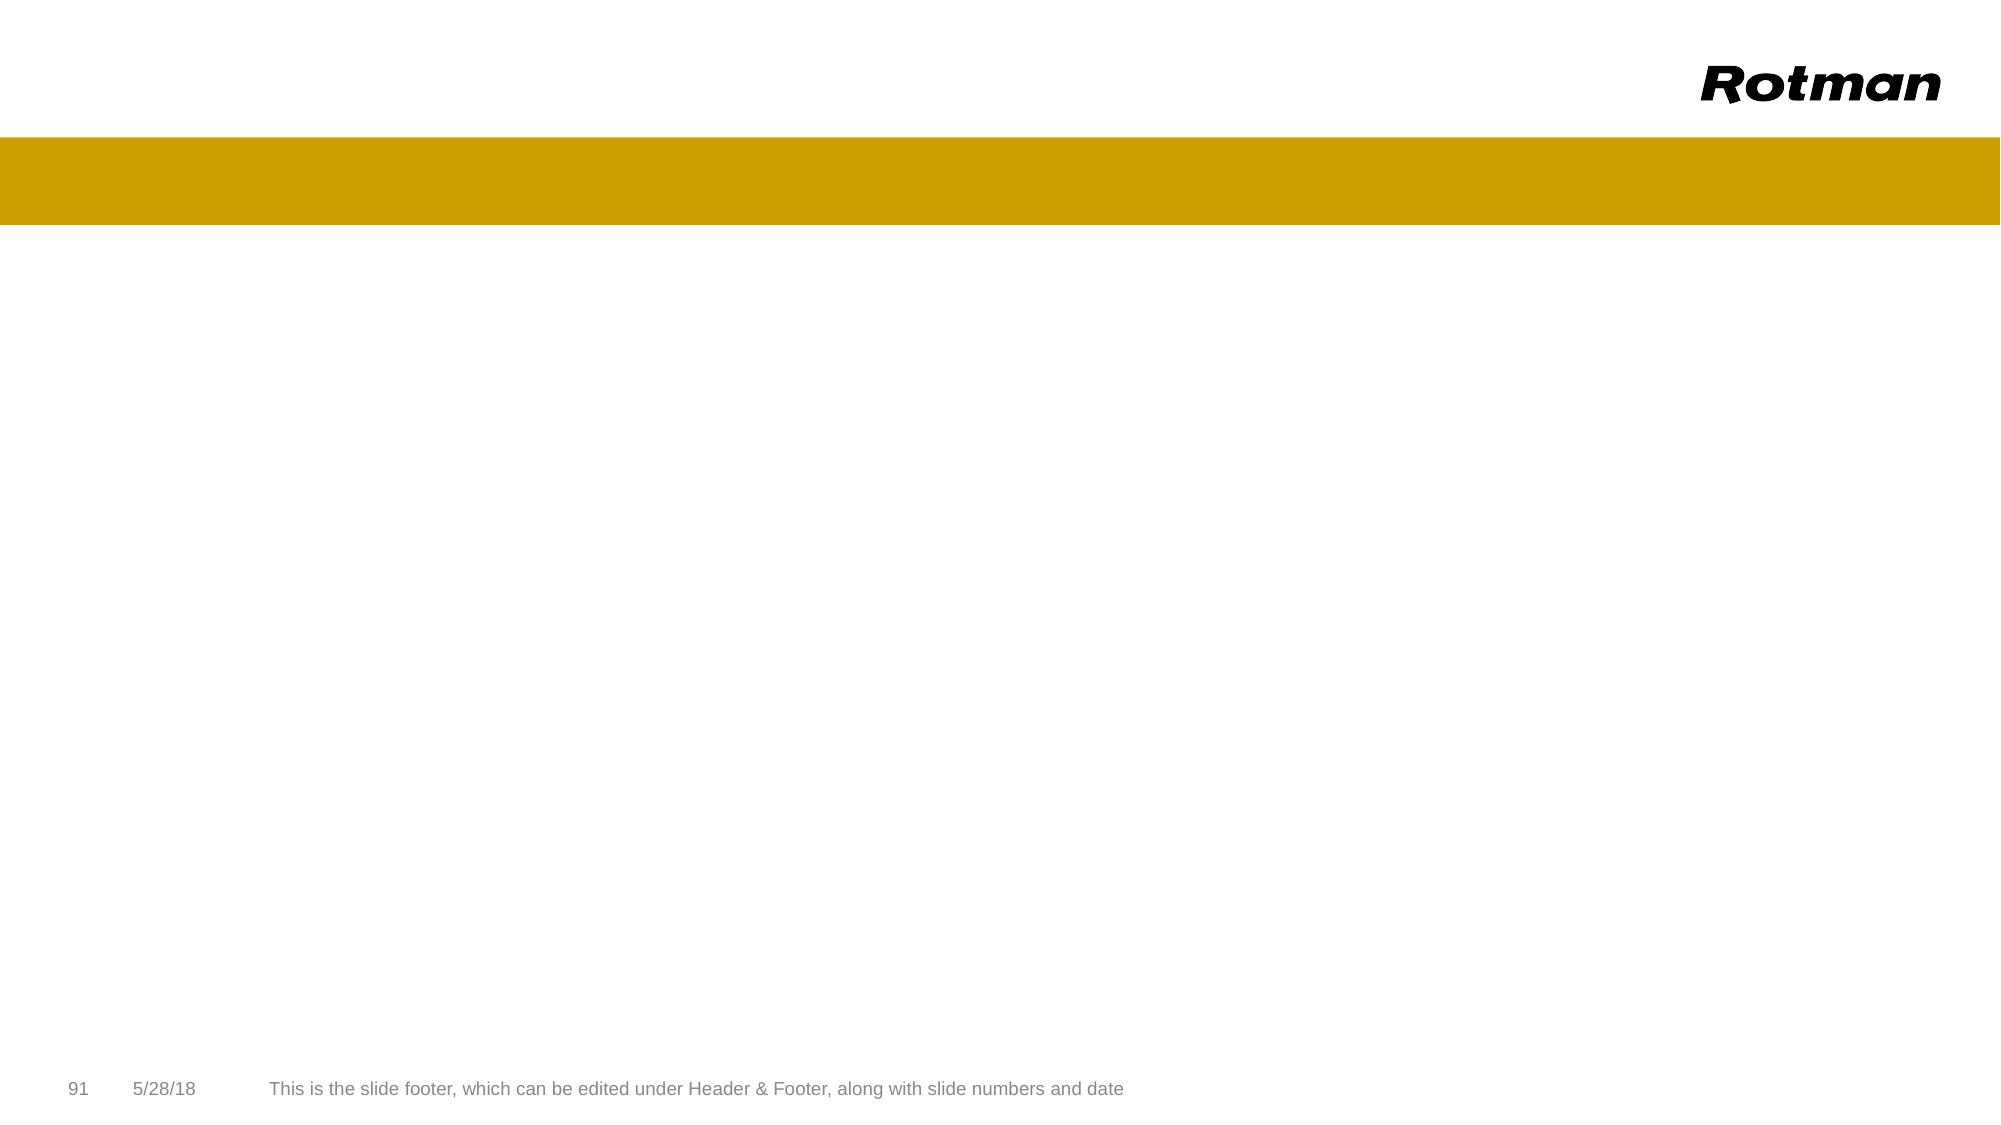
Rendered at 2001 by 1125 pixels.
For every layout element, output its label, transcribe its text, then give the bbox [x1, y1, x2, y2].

footer This is the slide footer, which can be edited under Header & Footer, along with slide numbers and date [253, 1070, 1603, 1106]
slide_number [118, 1070, 253, 1106]
picture [1688, 52, 1954, 121]
slide_number 91 [39, 1070, 118, 1106]
